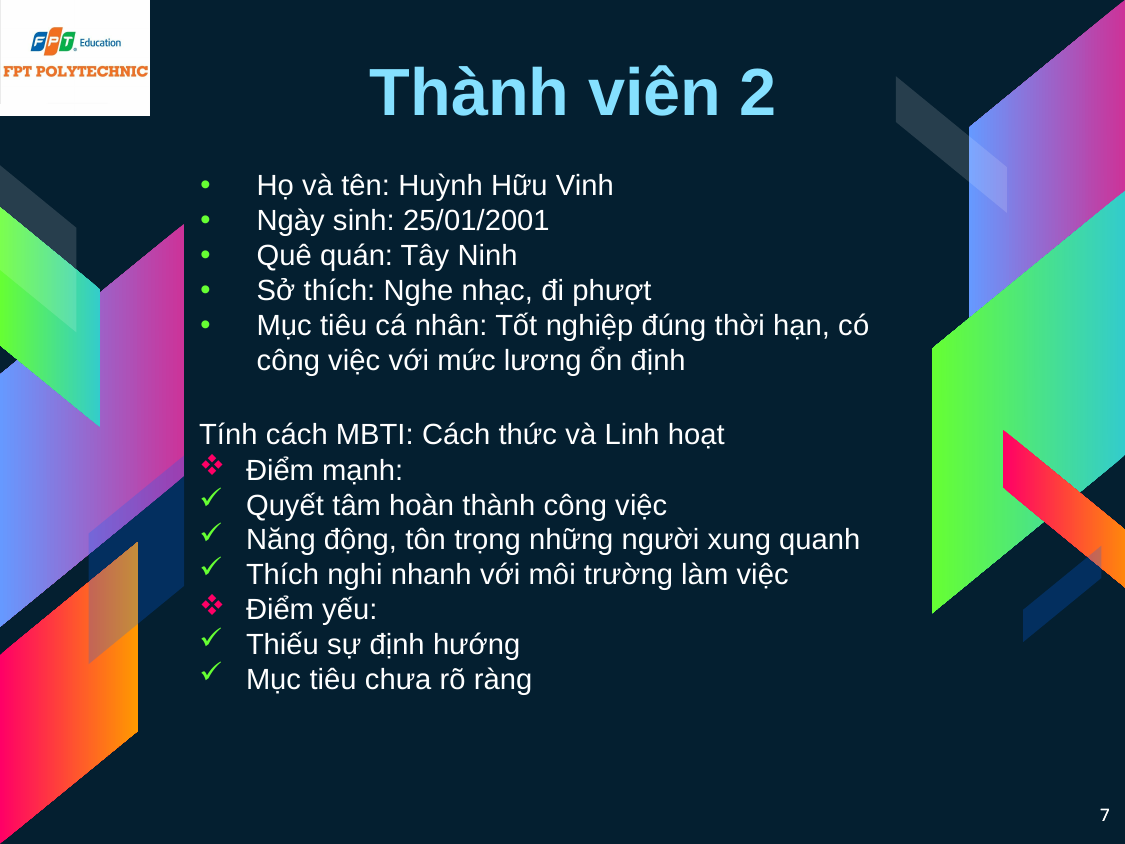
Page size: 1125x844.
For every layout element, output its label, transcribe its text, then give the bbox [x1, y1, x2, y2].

text_box Họ và tên: Huỳnh Hữu Vinh Ngày sinh: 25/01/2001 Quê quán: Tây Ninh Sở thích: Nghe nhạc, đi phượt Mục tiêu cá nhân: Tốt nghiệp đúng thời hạn, có công việc với mức lương ổn định [185, 159, 901, 384]
picture [0, 0, 151, 116]
text_box Thành viên 2 [354, 41, 792, 137]
text_box 7 [1052, 789, 1125, 844]
text_box Tính cách MBTI: Cách thức và Linh hoạt Điểm mạnh: Quyết tâm hoàn thành công việc Năng động, tôn trọng những người xung quanh Thích nghi nhanh với môi trường làm việc Điểm yếu: Thiếu sự định hướng Mục tiêu chưa rõ ràng [184, 408, 876, 703]
